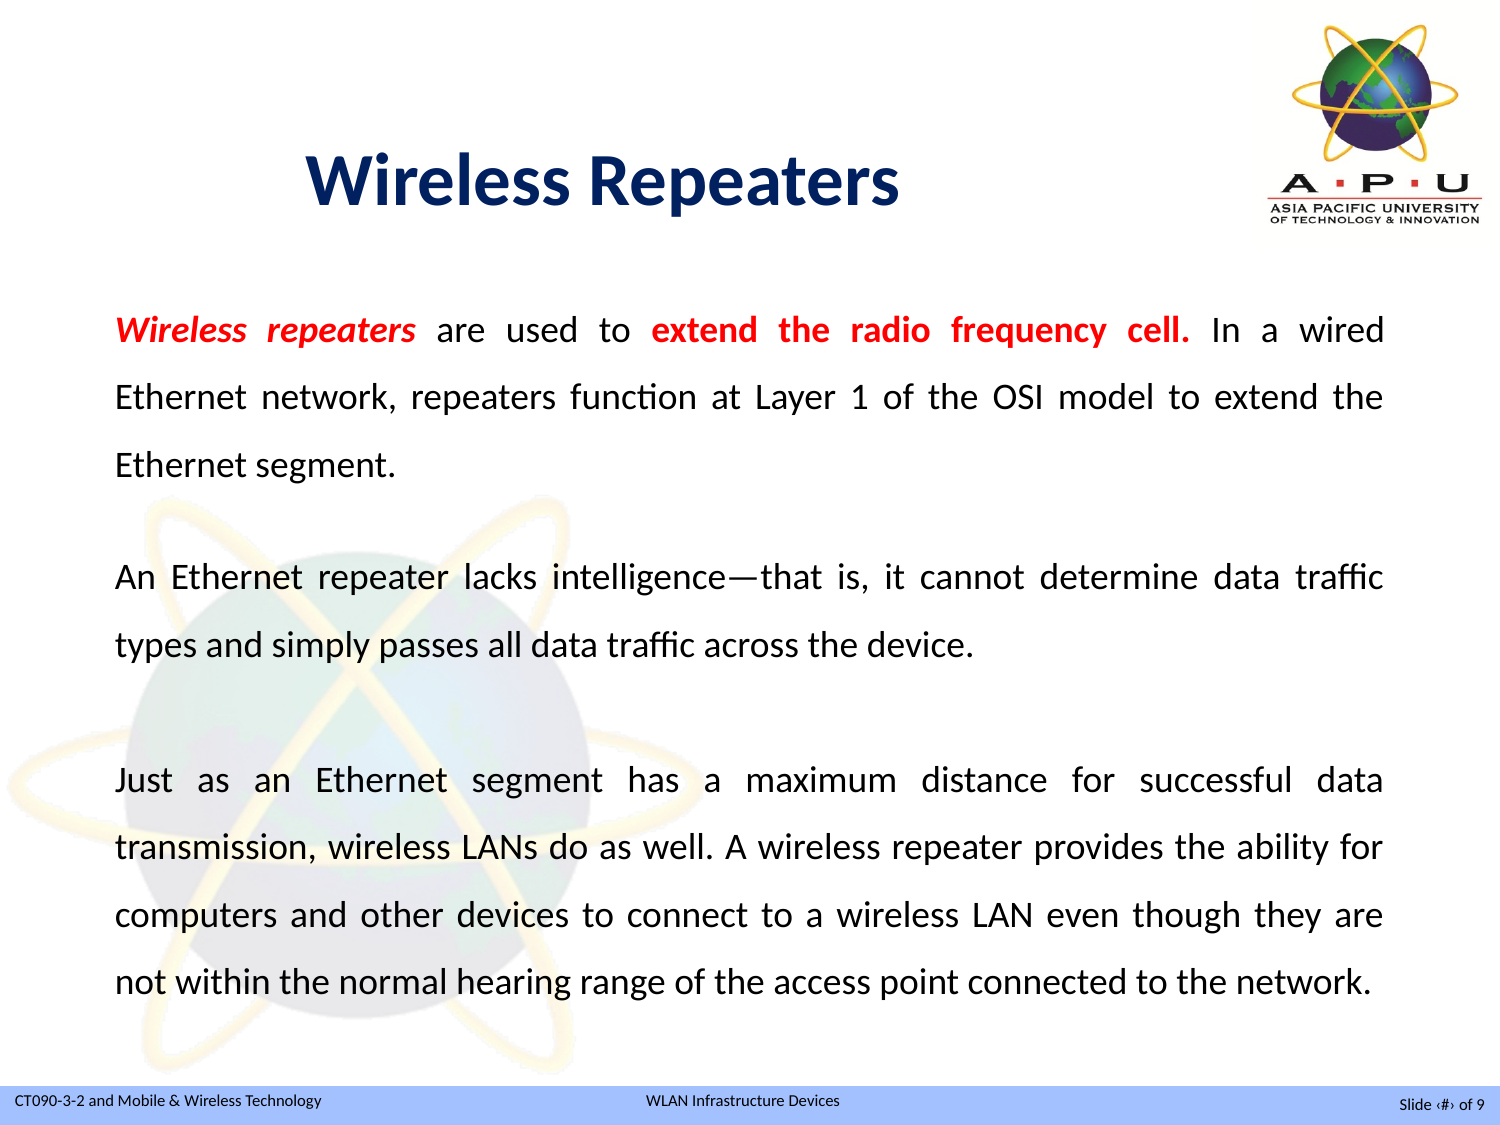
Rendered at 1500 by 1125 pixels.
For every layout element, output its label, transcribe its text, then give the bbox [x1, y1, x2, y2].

text_box Wireless Repeaters [0, 110, 1207, 241]
footer Slide ‹#› of 9 [1024, 1086, 1500, 1125]
text_box Wireless repeaters are used to extend the radio frequency cell. In a wired Ethernet network, repeaters function at Layer 1 of the OSI model to extend the Ethernet segment. An Ethernet repeater lacks intelligence—that is, it cannot determine data traffic types and simply passes all data traffic across the device. Just as an Ethernet segment has a maximum distance for successful data transmission, wireless LANs do as well. A wireless repeater provides the ability for computers and other devices to connect to a wireless LAN even though they are not within the normal hearing range of the access point connected to the network. [99, 274, 1400, 1010]
picture [1251, 0, 1500, 249]
